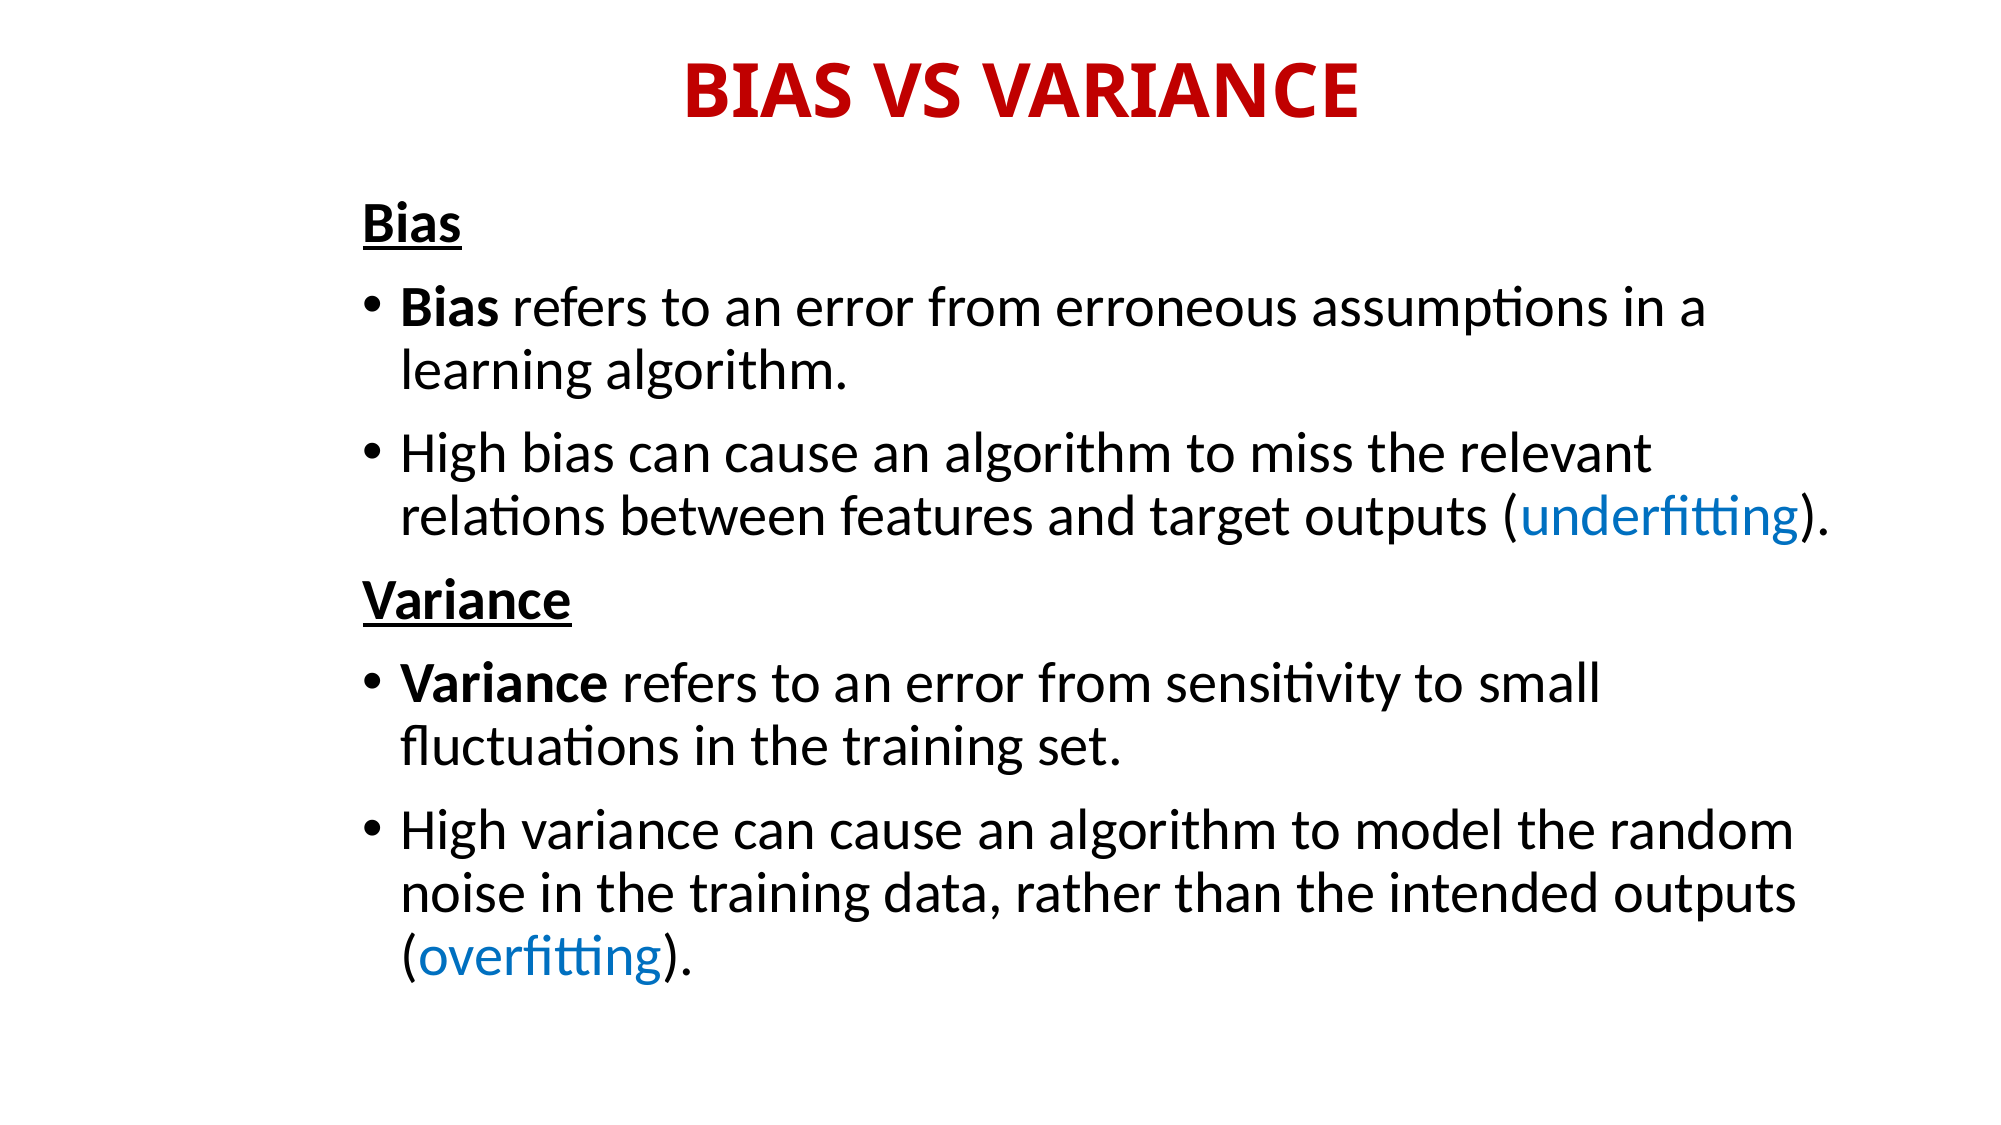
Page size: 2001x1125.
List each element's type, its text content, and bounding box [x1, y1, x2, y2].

text_box Bias vs Variance [502, 45, 1540, 233]
text_box Bias Bias refers to an error from erroneous assumptions in a learning algorithm. High bias can cause an algorithm to miss the relevant relations between features and target outputs (underfitting). Variance Variance refers to an error from sensitivity to small fluctuations in the training set. High variance can cause an algorithm to model the random noise in the training data, rather than the intended outputs (overfitting). [348, 184, 1854, 998]
